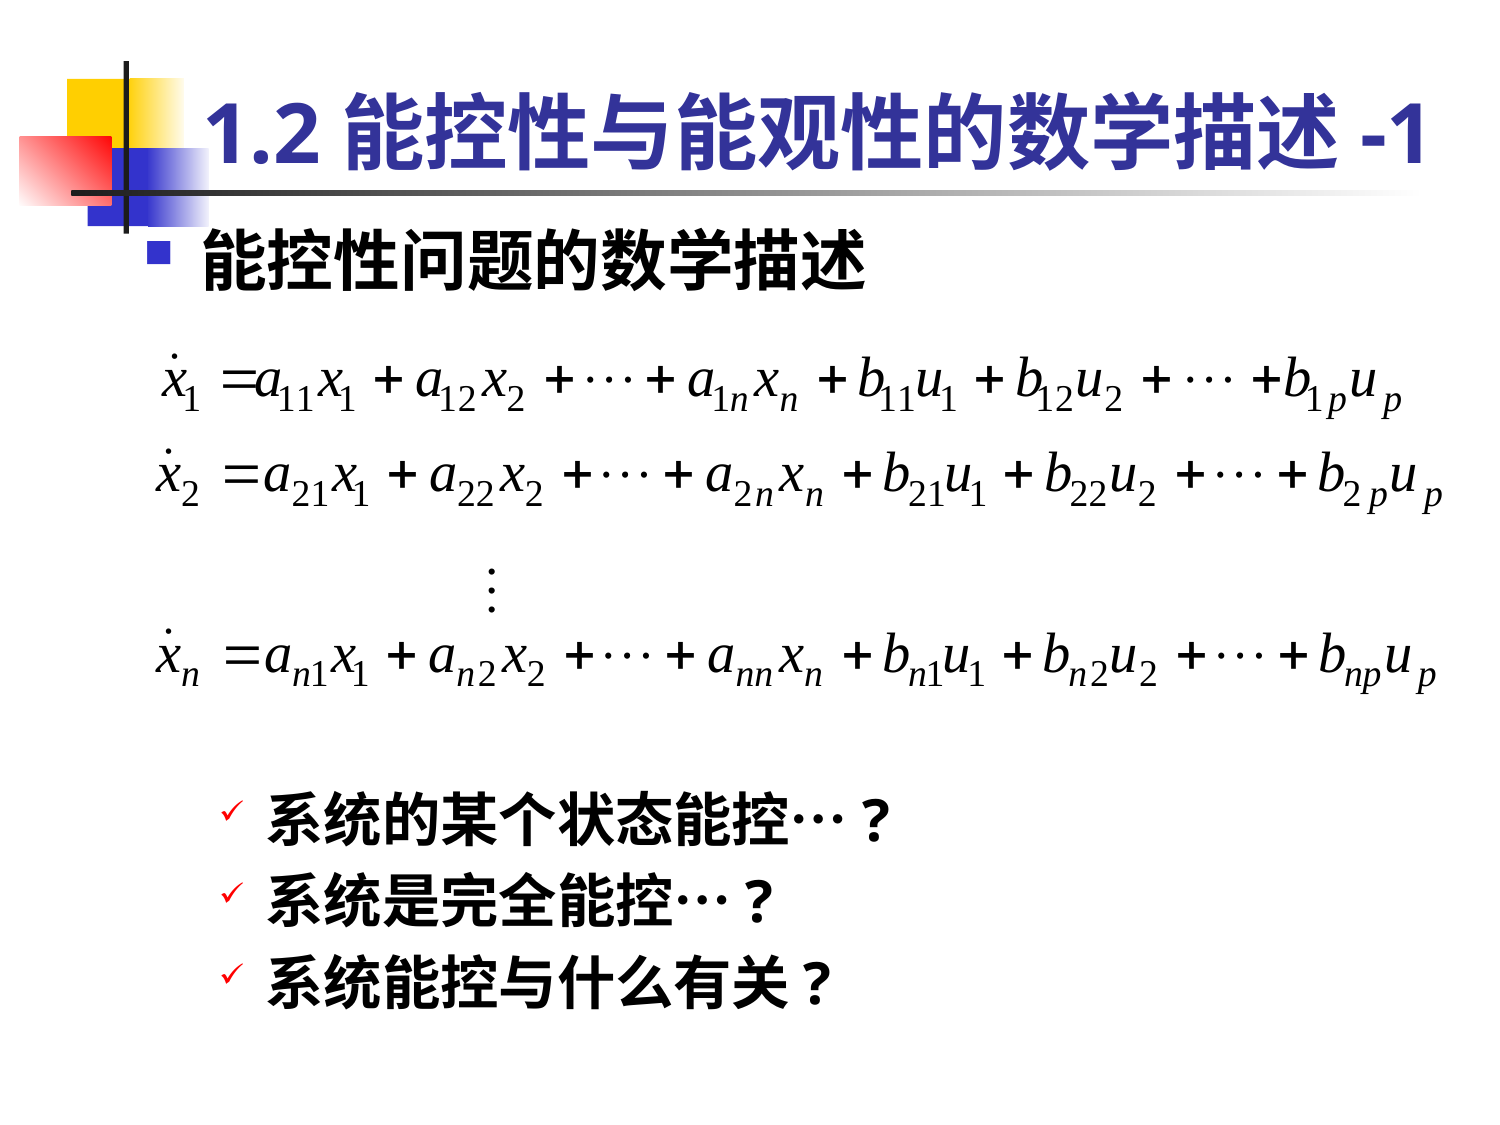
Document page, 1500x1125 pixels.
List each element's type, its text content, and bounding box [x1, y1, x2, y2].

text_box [143, 337, 1470, 707]
title 1.2能控性与能观性的数学描述-1 [187, 1, 1467, 188]
list 能控性问题的数学描述 系统的某个状态能控…? 系统是完全能控…? 系统能控与什么有关? [128, 210, 1470, 1007]
